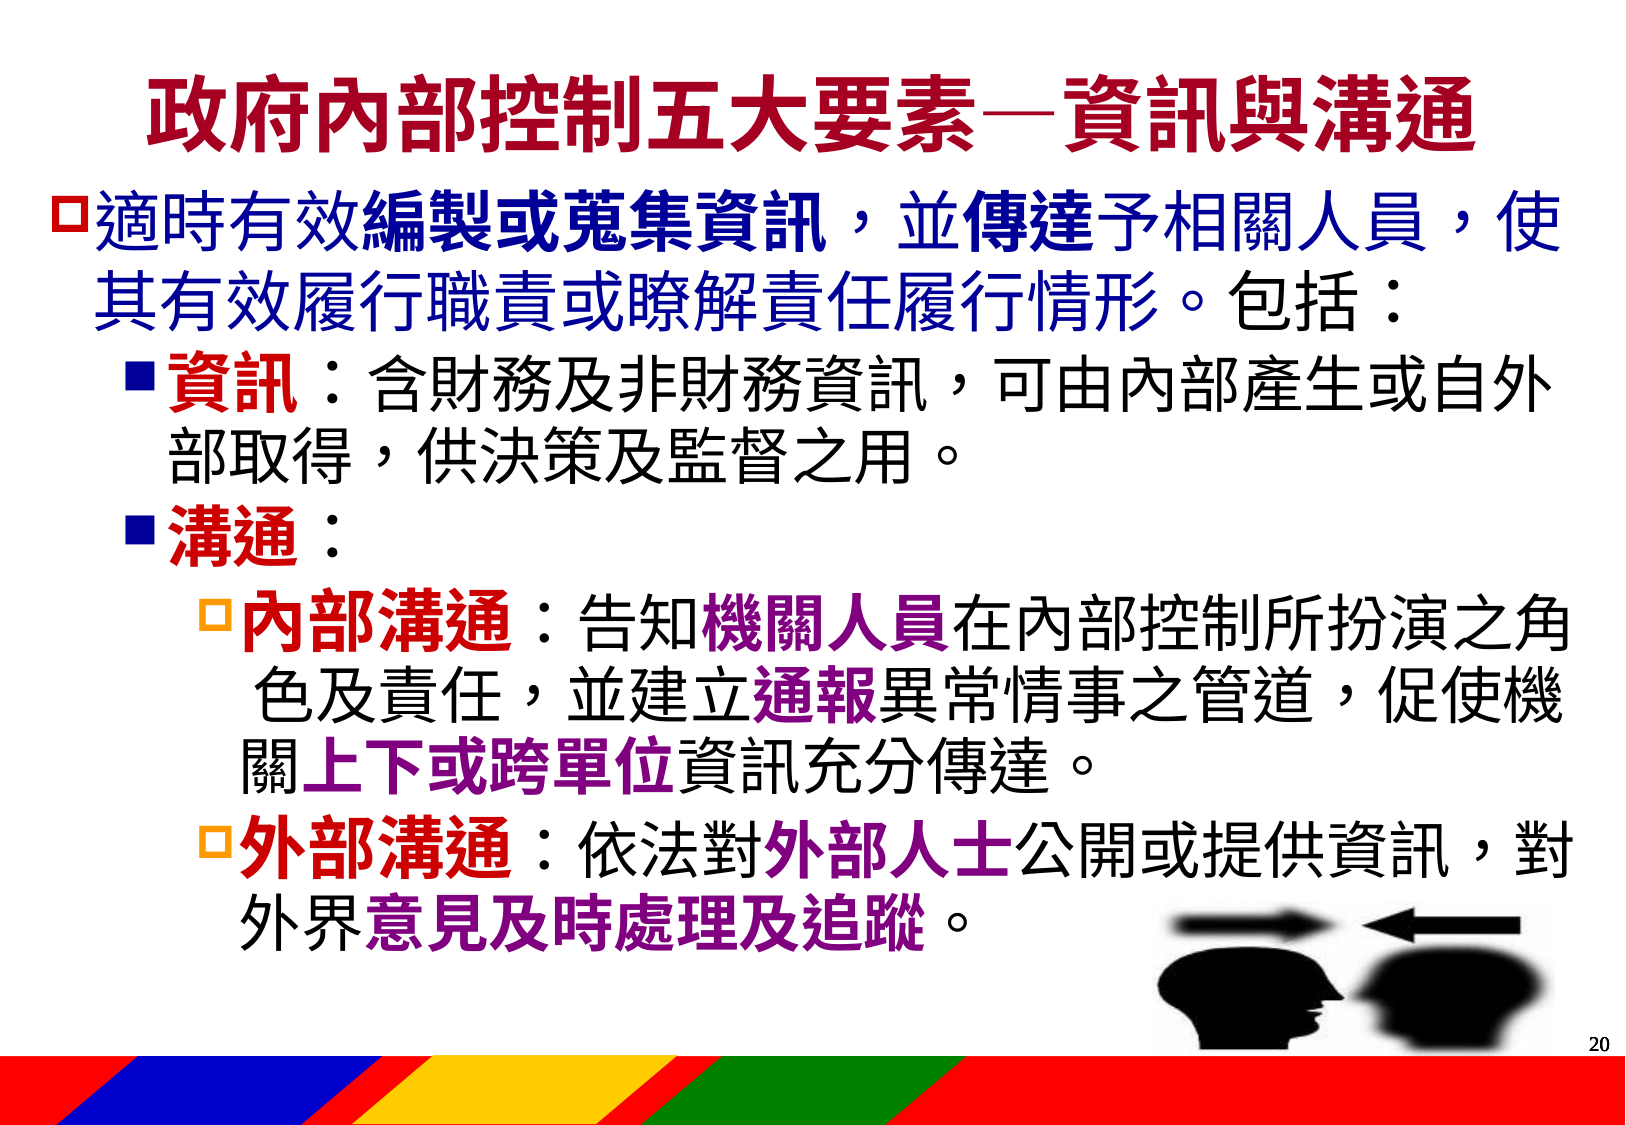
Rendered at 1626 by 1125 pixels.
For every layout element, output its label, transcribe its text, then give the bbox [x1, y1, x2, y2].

text_box 19 [1245, 1023, 1625, 1099]
picture [1151, 901, 1556, 1056]
title 政府內部控制五大要素—資訊與溝通 [80, 19, 1543, 172]
list 適時有效編製或蒐集資訊，並傳達予相關人員，使其有效履行職責或瞭解責任履行情形。包括： 資訊：含財務及非財務資訊，可由內部產生或自外部取得，供決策及監督之用。 溝通： 內部溝通：告知機關人員在內部控制所扮演之角 色及責任，並建立通報異常情事之管道，促使機關上下或跨單位資訊充分傳達。 外部溝通：依法對外部人士公開或提供資訊，對外界意見及時處理及追蹤。 [32, 172, 1593, 1059]
